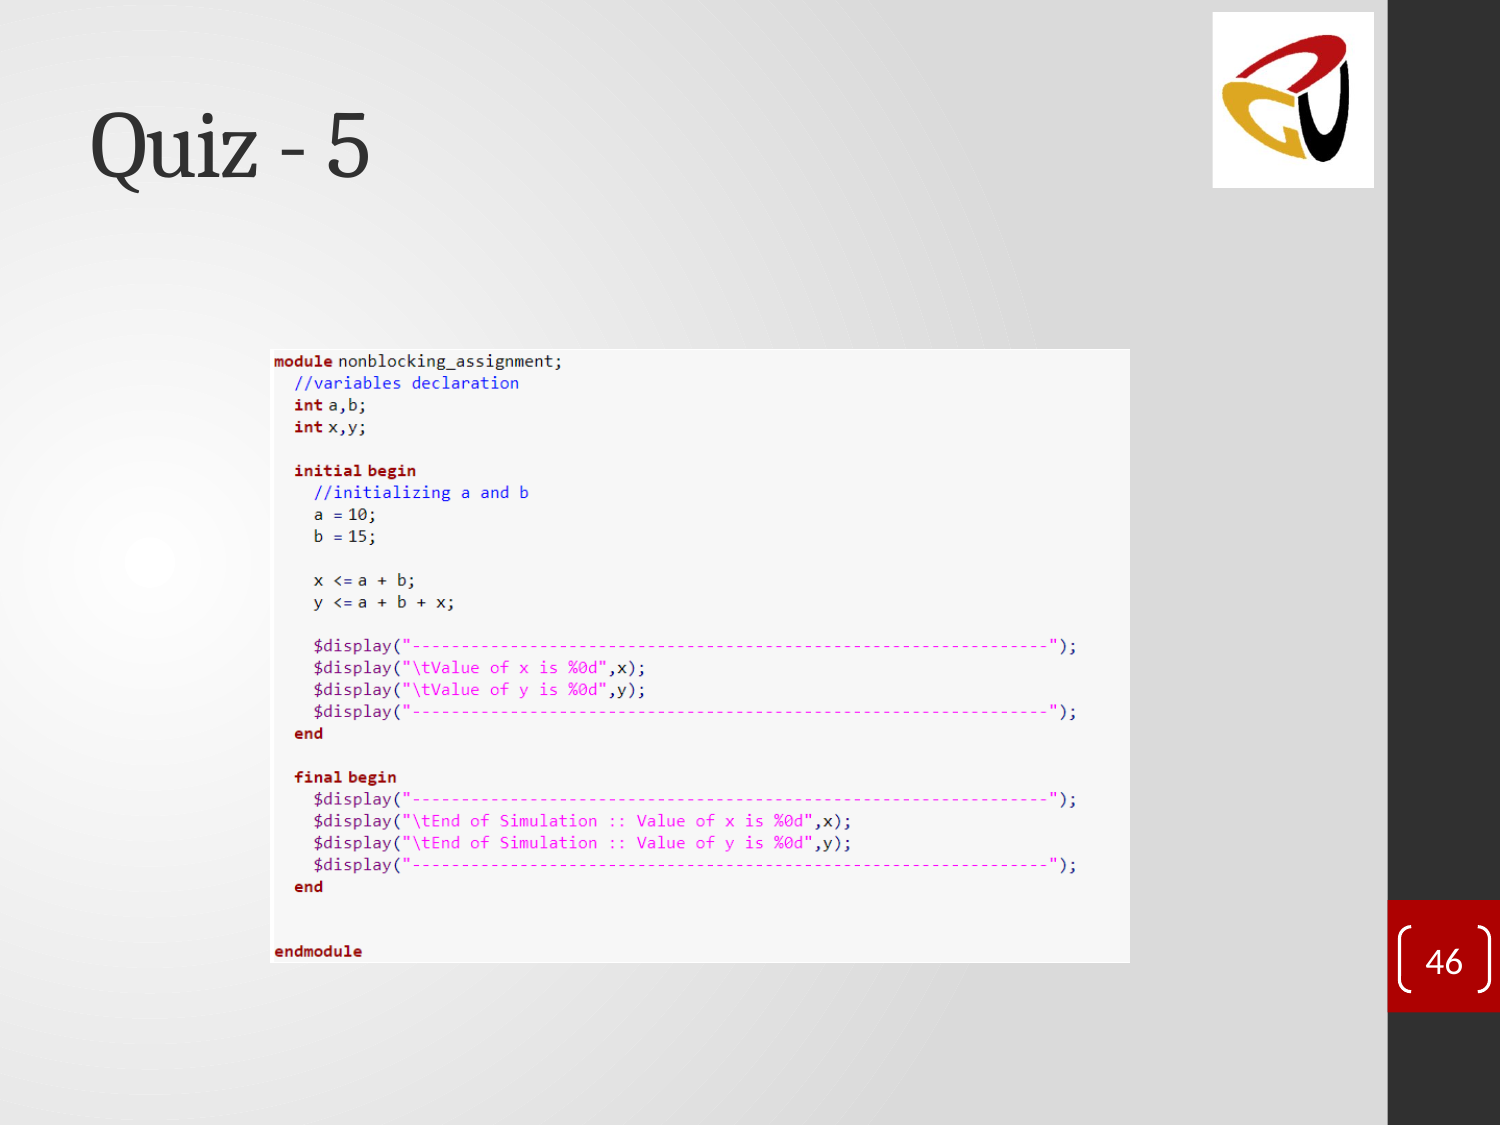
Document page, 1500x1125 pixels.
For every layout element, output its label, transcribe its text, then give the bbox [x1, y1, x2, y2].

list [269, 348, 1131, 964]
title Quiz - 5 [75, 45, 1325, 233]
slide_number 46 [1397, 925, 1492, 994]
picture [1212, 12, 1374, 188]
